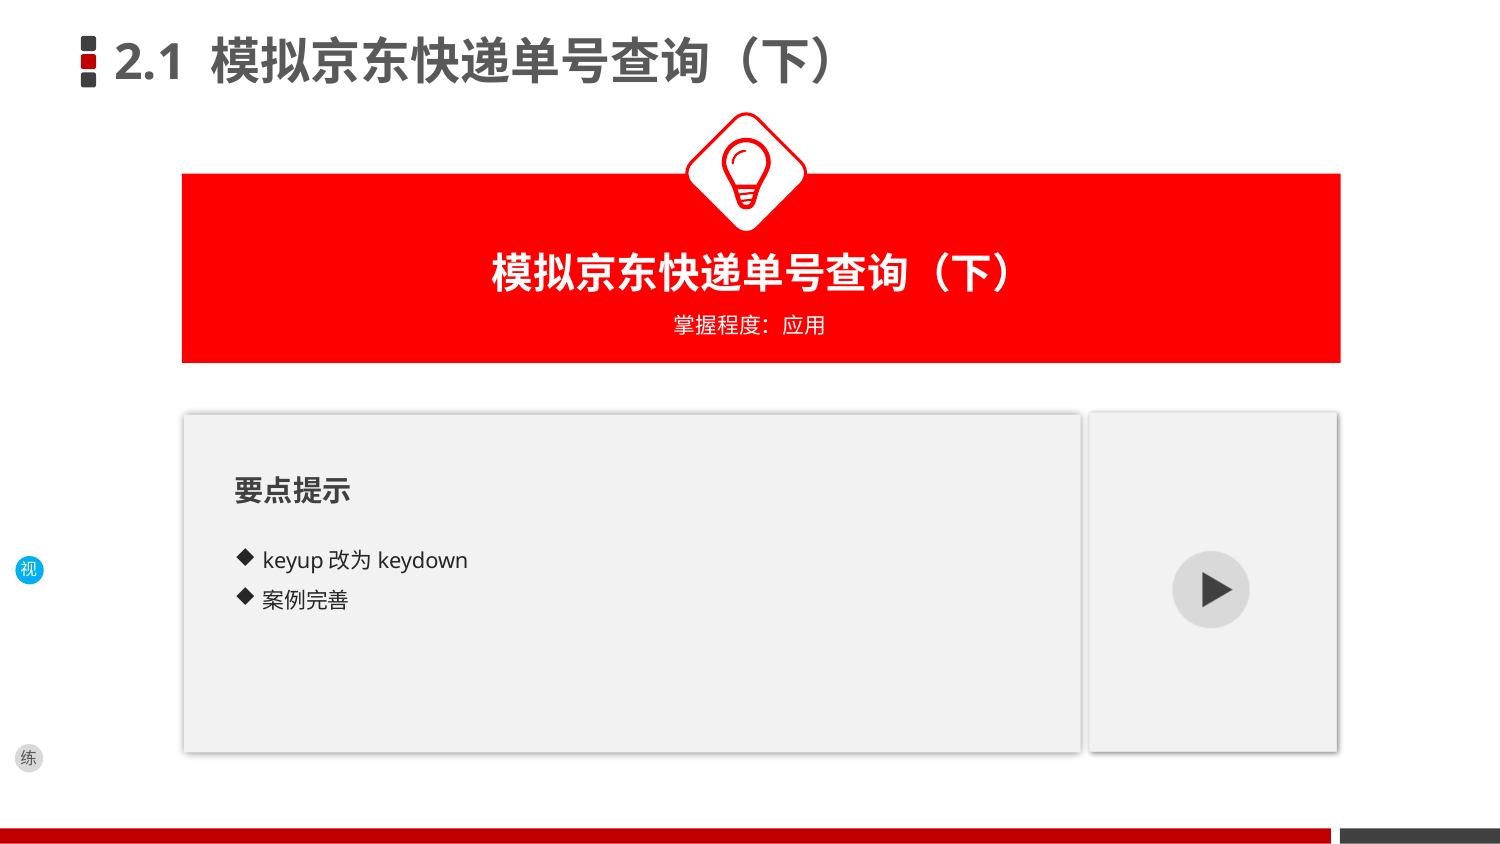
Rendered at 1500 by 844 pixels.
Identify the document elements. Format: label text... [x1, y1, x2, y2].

text_box 掌握程度：应用 [496, 304, 1004, 346]
text_box 模拟京东快递单号查询（下） [383, 239, 1152, 304]
text_box [182, 412, 1077, 755]
text_box [684, 130, 808, 235]
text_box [5, 551, 54, 588]
picture [1082, 405, 1348, 762]
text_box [5, 740, 54, 776]
text_box 要点提示 [219, 465, 797, 515]
text_box 2.1 模拟京东快递单号查询（下） [103, 0, 987, 130]
text_box [180, 172, 1343, 365]
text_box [721, 137, 771, 210]
text_box keyup改为keydown 案例完善 [219, 526, 786, 620]
